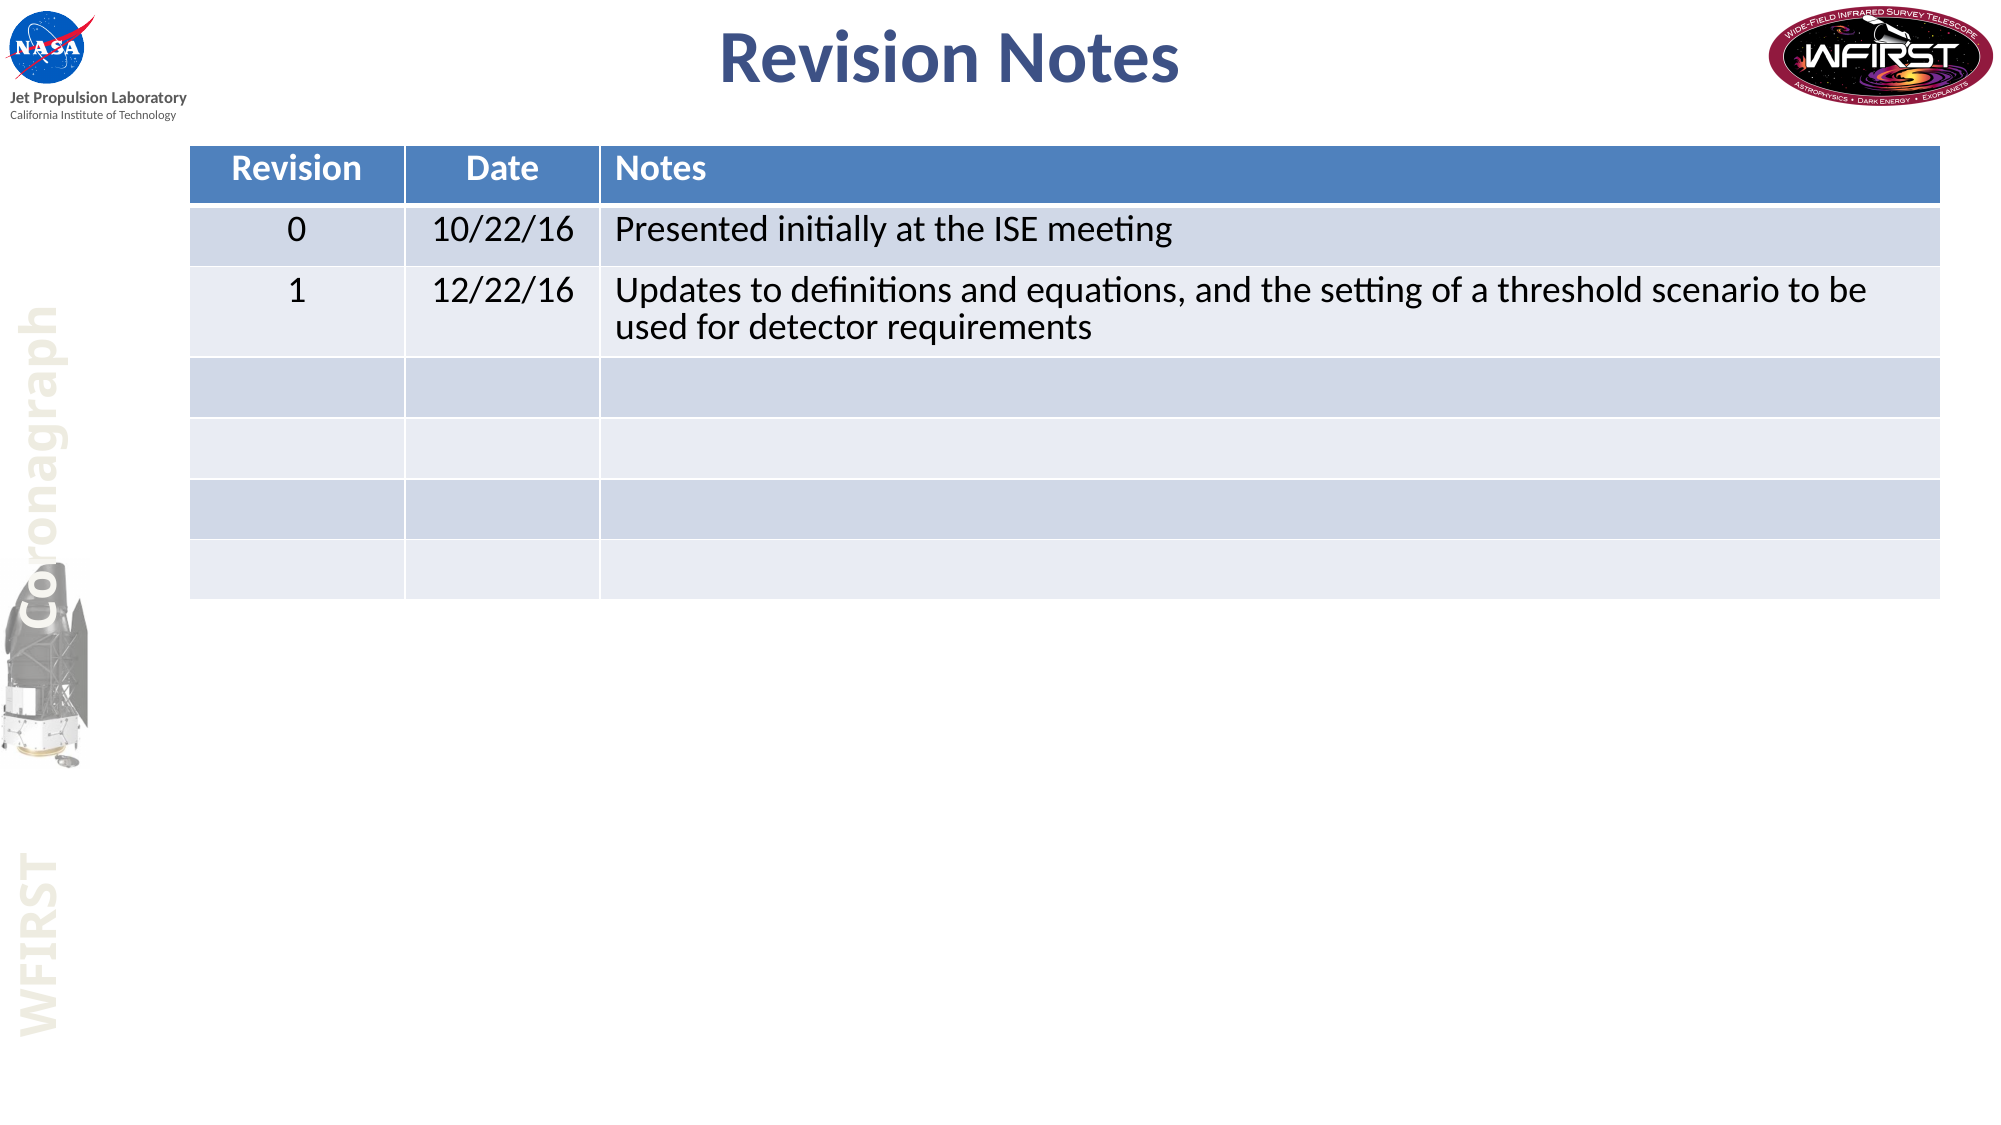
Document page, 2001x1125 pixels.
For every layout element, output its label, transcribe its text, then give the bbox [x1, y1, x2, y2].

table_cell Updates to definitions and equations, and the setting of a threshold scenario to be used for detector requirements [601, 267, 1940, 356]
table_header Revision [190, 146, 404, 203]
picture [0, 5, 102, 89]
table_cell [601, 358, 1940, 417]
title Revision Notes [135, 8, 1765, 97]
table_cell Presented initially at the ISE meeting [601, 208, 1940, 266]
table_cell [190, 480, 404, 539]
table_cell [190, 540, 404, 599]
table_cell [406, 419, 599, 478]
table_cell [406, 480, 599, 539]
table_cell [406, 540, 599, 599]
table_cell [190, 419, 404, 478]
table_cell 12/22/16 [406, 267, 599, 356]
table_cell 1 [190, 267, 404, 356]
table_cell [406, 358, 599, 417]
picture [1767, 5, 1994, 107]
table_cell [601, 480, 1940, 539]
table_cell [601, 419, 1940, 478]
table_cell [601, 540, 1940, 599]
table_cell 10/22/16 [406, 208, 599, 266]
table_header Notes [601, 146, 1940, 203]
table_cell [190, 358, 404, 417]
table_header Date [406, 146, 599, 203]
table_cell 0 [190, 208, 404, 266]
